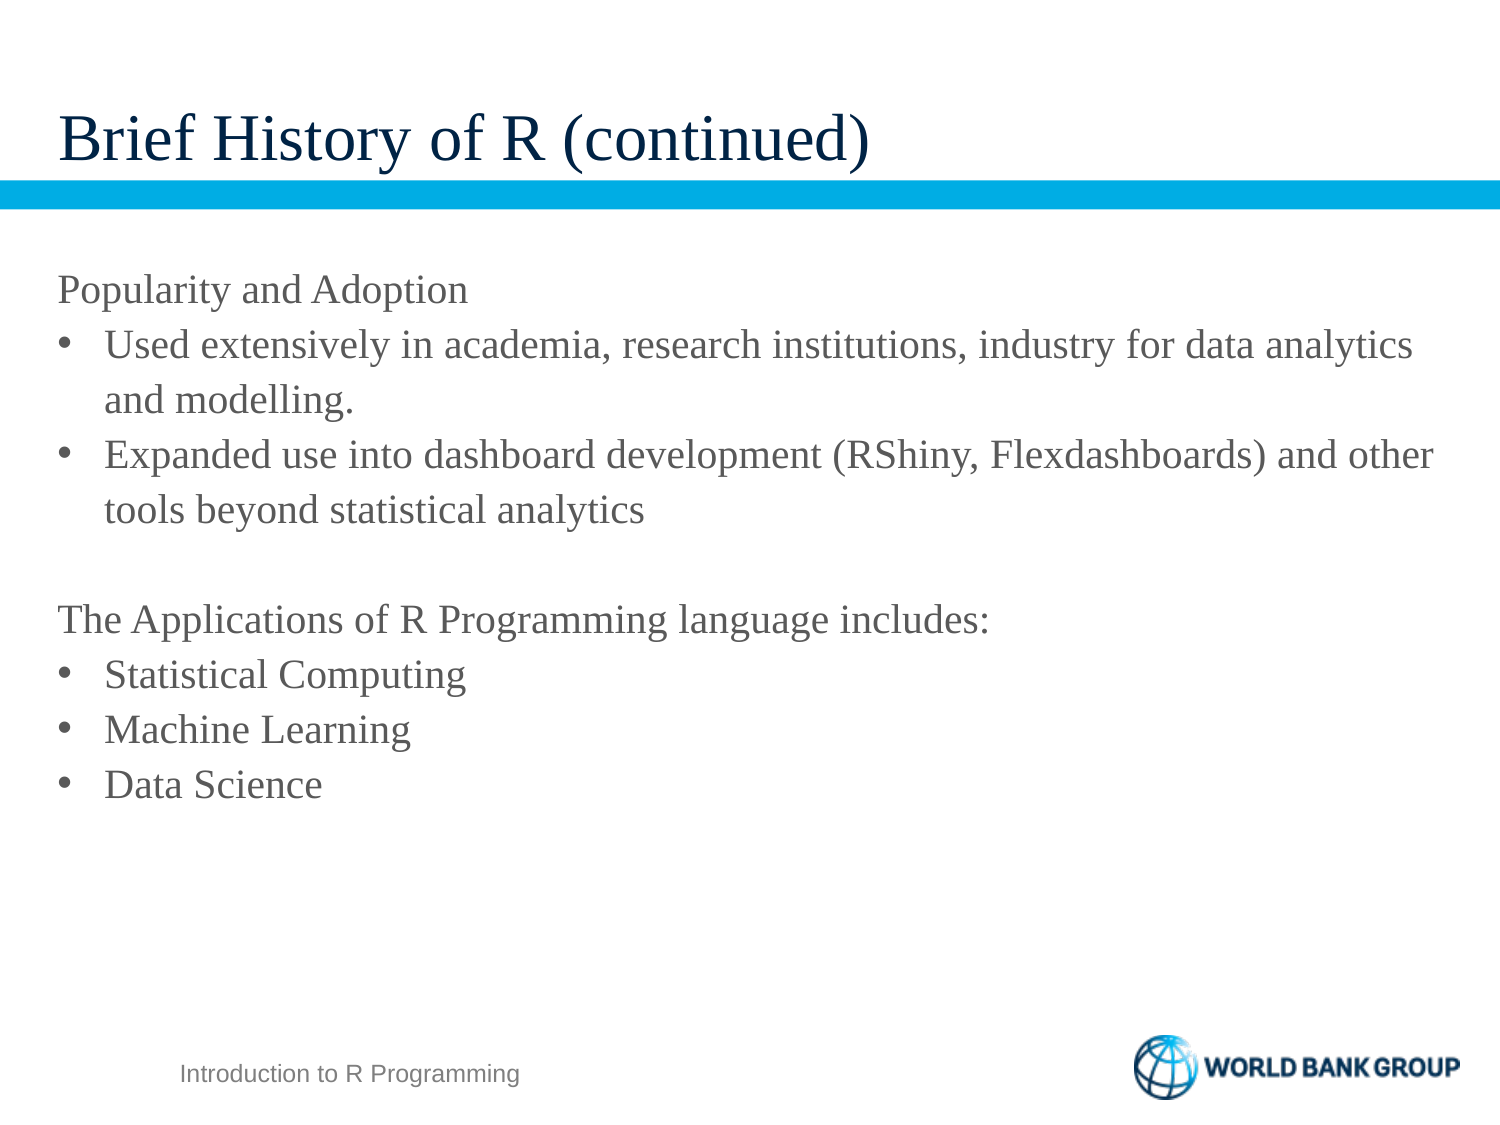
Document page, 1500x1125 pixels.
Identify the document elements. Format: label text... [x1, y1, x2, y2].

picture [1134, 1035, 1460, 1100]
footer Introduction to R Programming [164, 1042, 1101, 1103]
title Brief History of R (continued) [58, 49, 1447, 174]
list Popularity and Adoption Used extensively in academia, research institutions, industry for data analytics and modelling. Expanded use into dashboard development (RShiny, Flexdashboards) and other tools beyond statistical analytics The Applications of R Programming language includes: Statistical Computing Machine Learning Data Science [57, 261, 1449, 1020]
